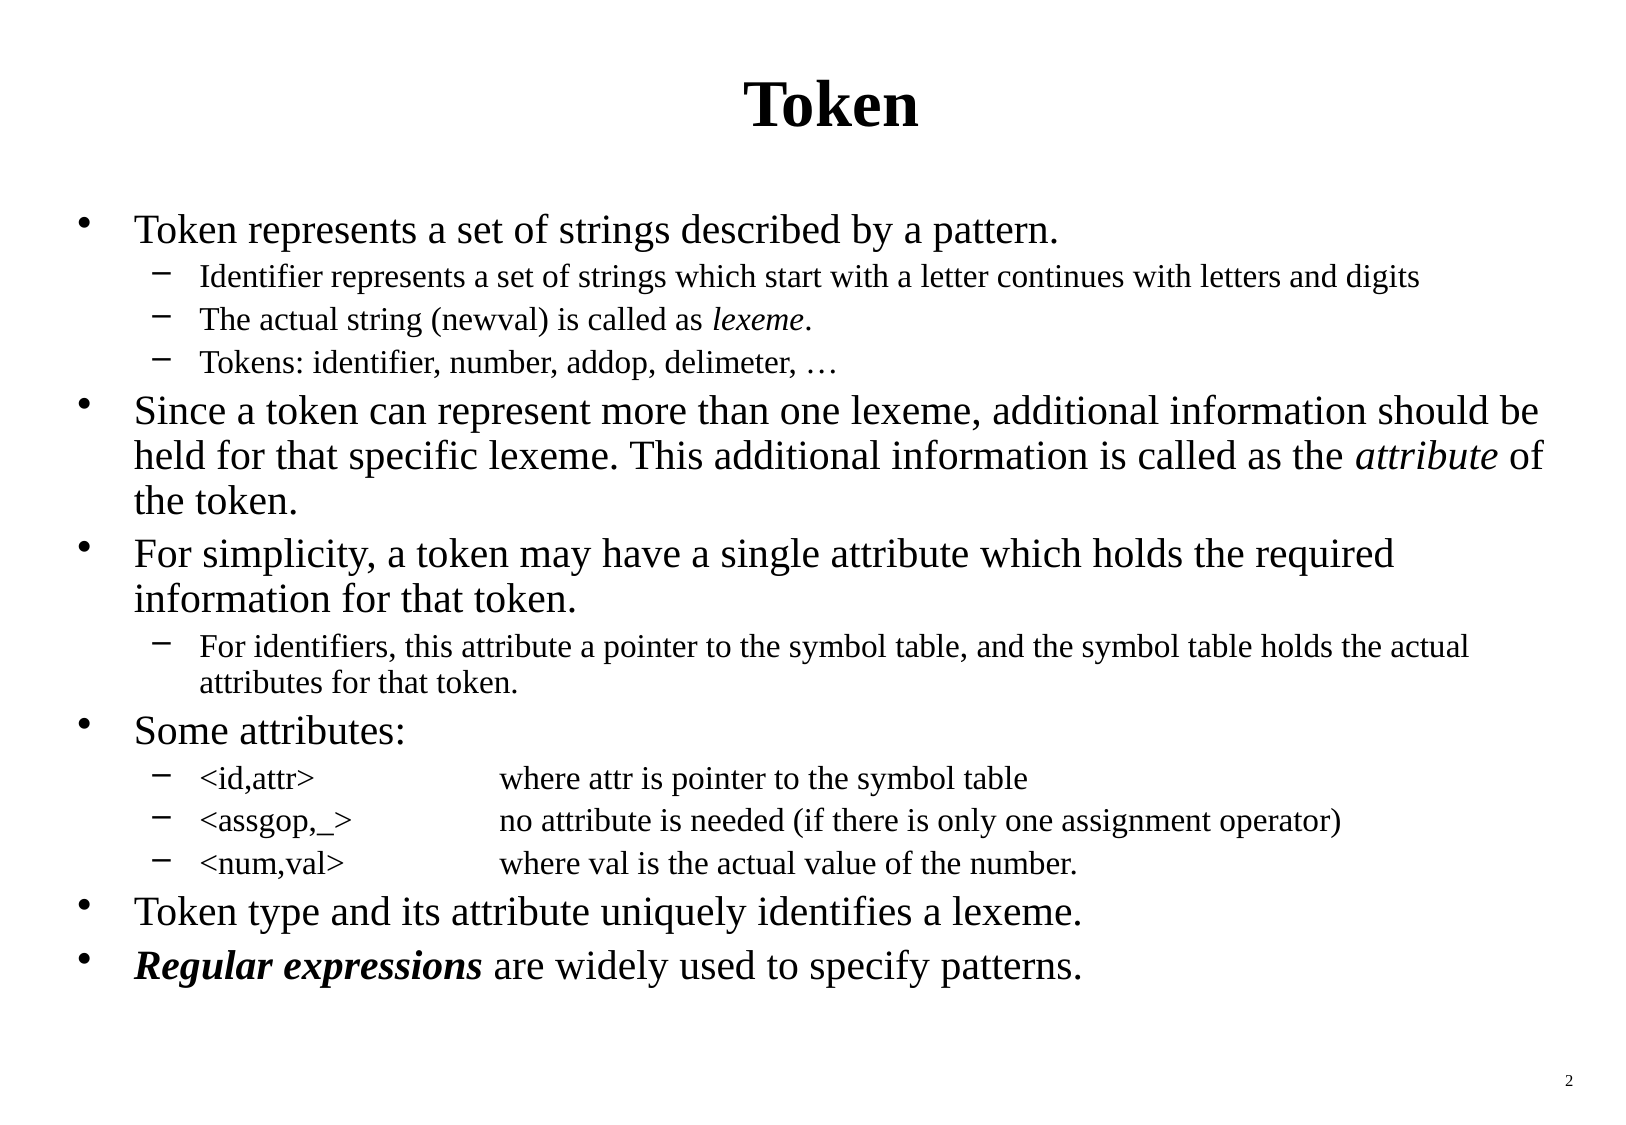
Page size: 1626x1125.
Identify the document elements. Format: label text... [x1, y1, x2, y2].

slide_number 2 [1250, 1062, 1589, 1100]
title Token [62, 24, 1600, 175]
list Token represents a set of strings described by a pattern. Identifier represents a set of strings which start with a letter continues with letters and digits The actual string (newval) is called as lexeme. Tokens: identifier, number, addop, delimeter, … Since a token can represent more than one lexeme, additional information should be held for that specific lexeme. This additional information is called as the attribute of the token. For simplicity, a token may have a single attribute which holds the required information for that token. For identifiers, this attribute a pointer to the symbol table, and the symbol table holds the actual attributes for that token. Some attributes: <id,attr> where attr is pointer to the symbol table <assgop,_> no attribute is needed (if there is only one assignment operator) <num,val> where val is the actual value of the number. Token type and its attribute uniquely identifies a lexeme. Regular expressions are widely used to specify patterns. [62, 200, 1600, 1038]
